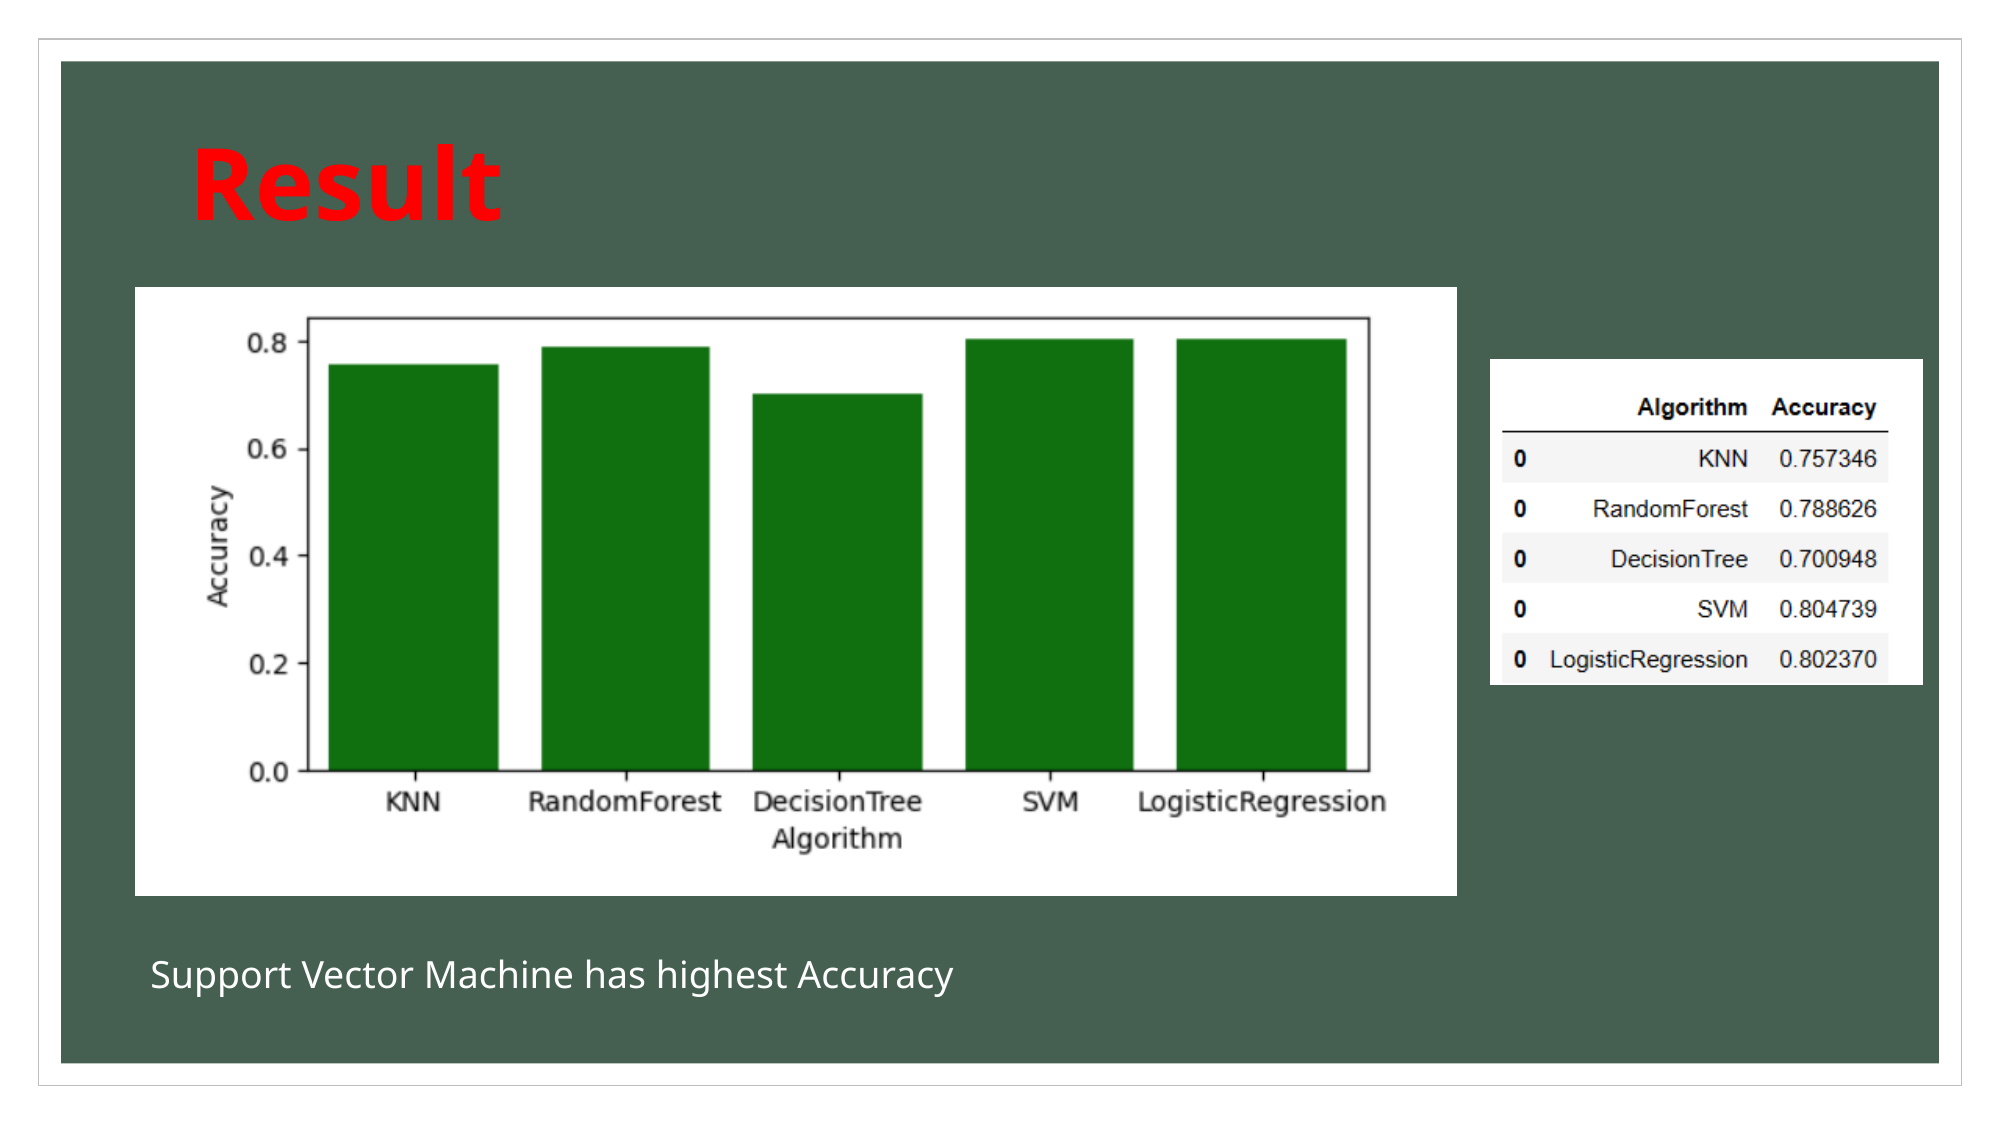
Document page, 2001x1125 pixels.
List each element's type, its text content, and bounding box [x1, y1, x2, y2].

picture [1489, 359, 1923, 685]
title Result [174, 105, 1825, 271]
text_box Support Vector Machine has highest Accuracy [135, 943, 1567, 1004]
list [135, 287, 1457, 896]
